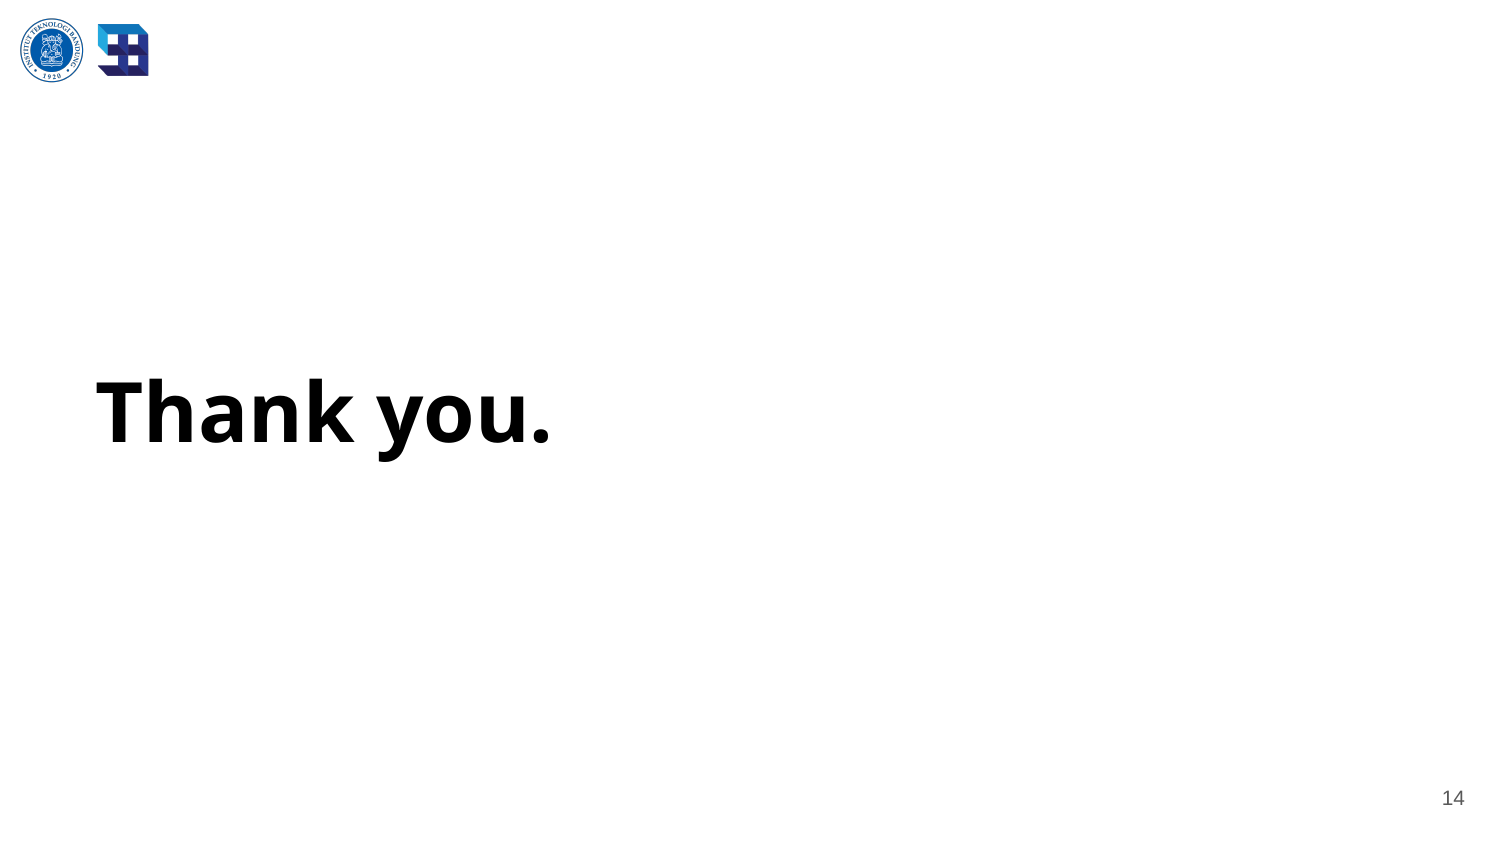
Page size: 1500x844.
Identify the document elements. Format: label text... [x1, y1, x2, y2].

slide_number 14 [1389, 764, 1480, 830]
title Thank you. [80, 73, 1125, 745]
picture [97, 24, 154, 73]
picture [19, 17, 84, 83]
